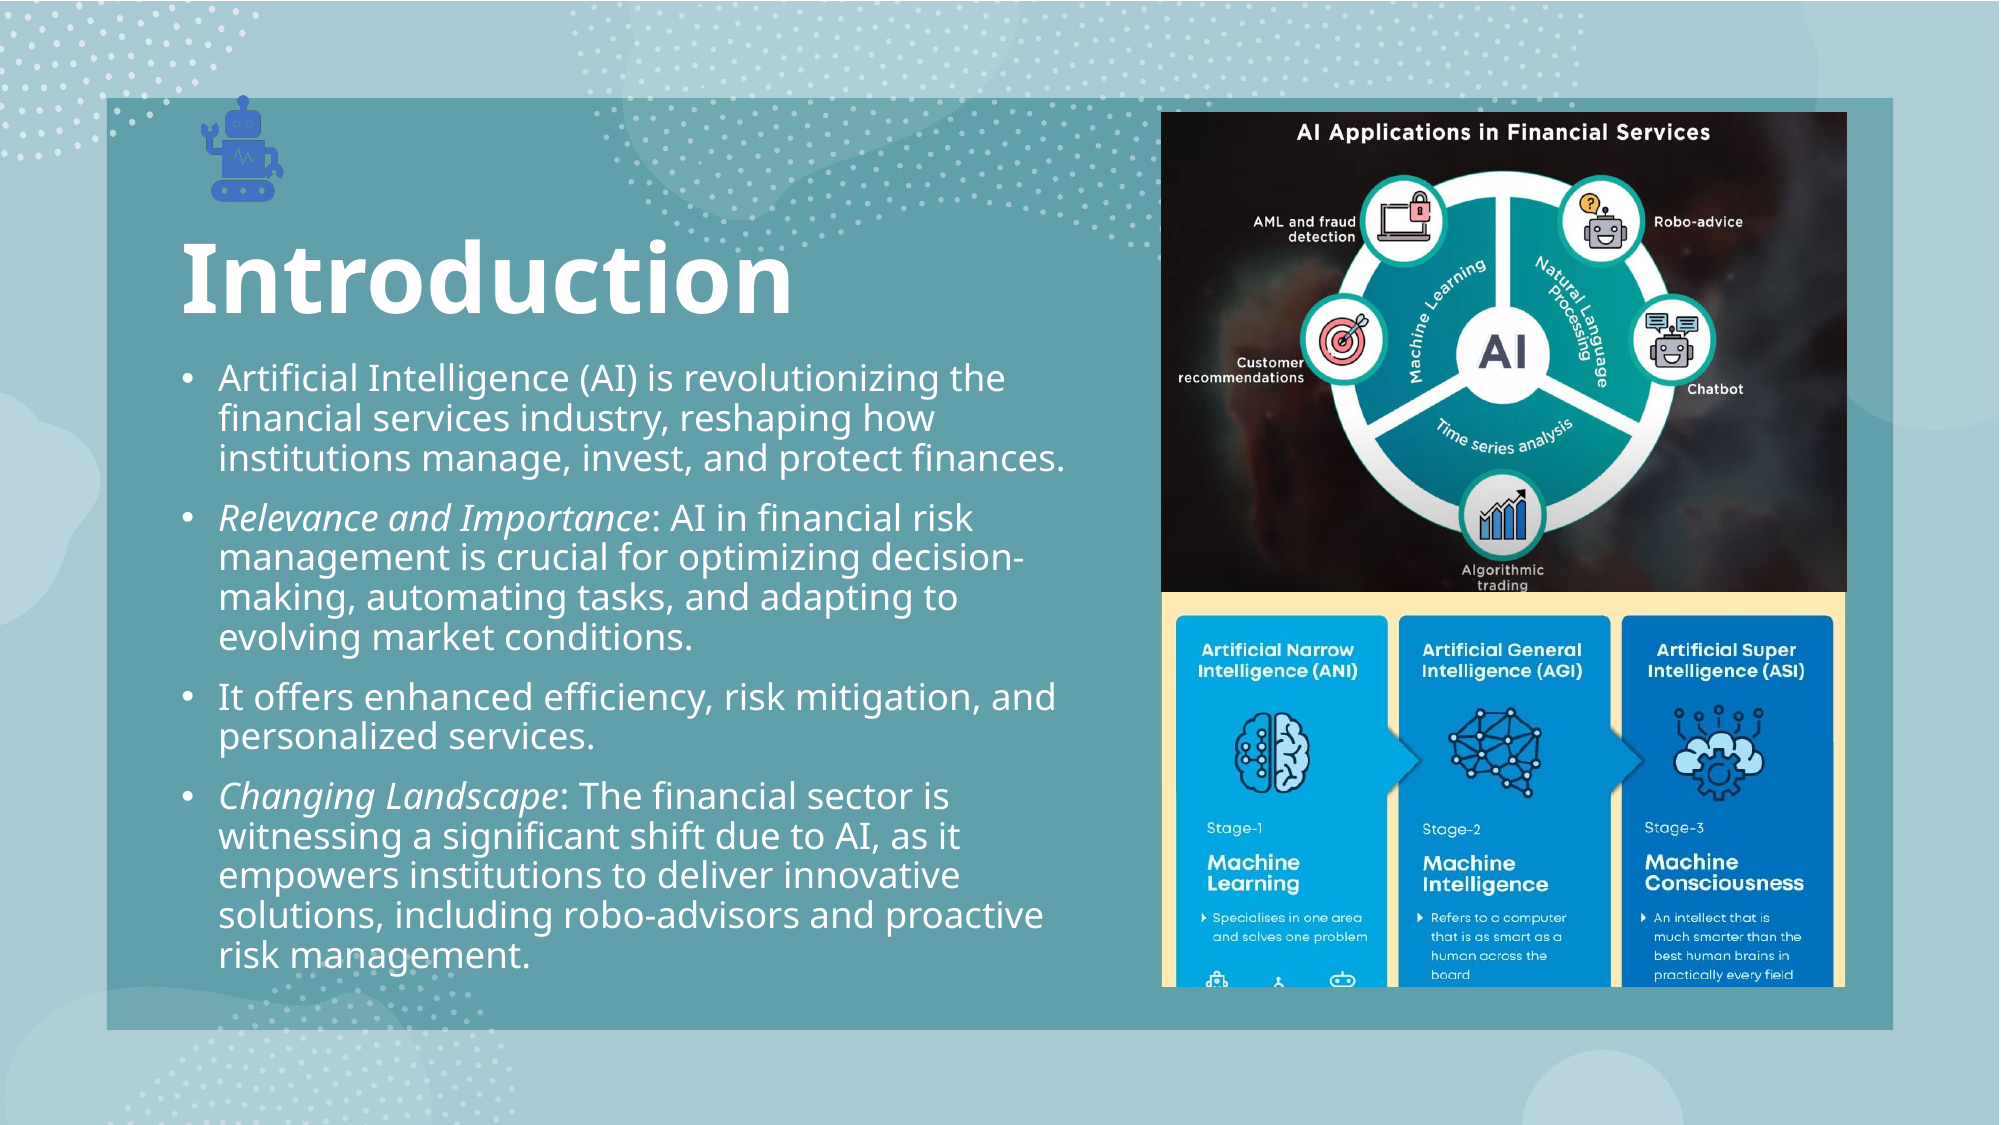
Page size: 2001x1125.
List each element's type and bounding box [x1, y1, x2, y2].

picture [1161, 112, 1847, 592]
text_box [0, 0, 2000, 1125]
picture [181, 88, 305, 212]
